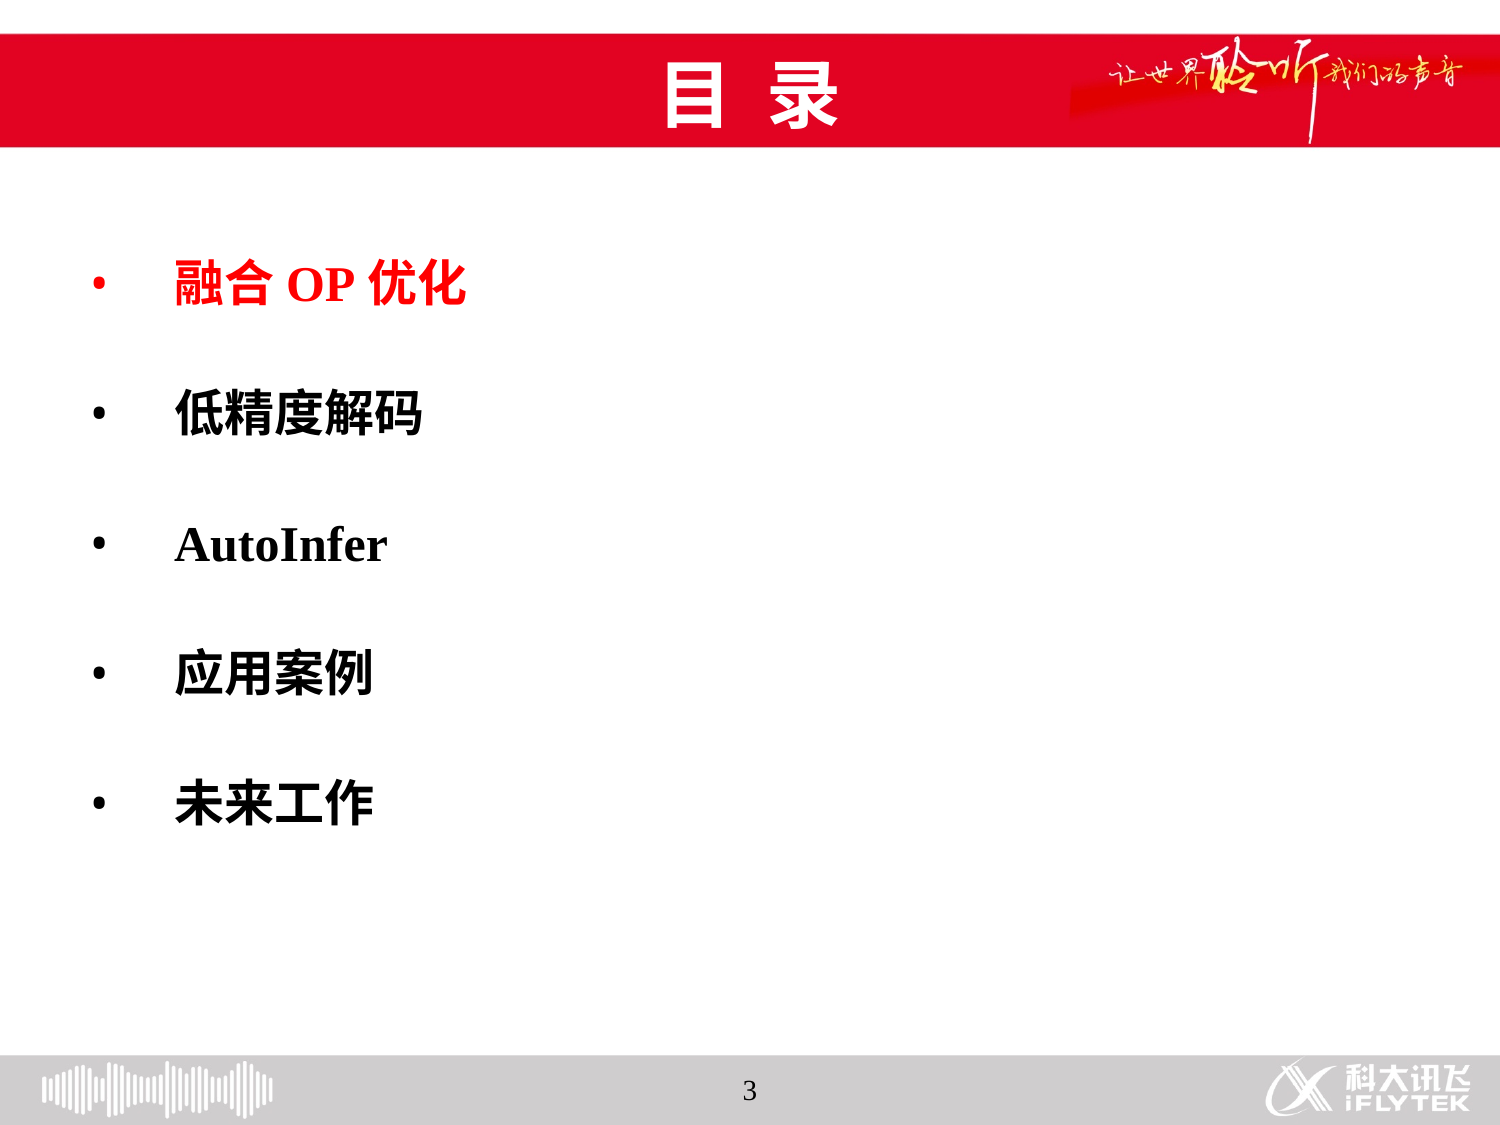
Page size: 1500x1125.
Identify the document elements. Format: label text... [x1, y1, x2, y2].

picture [0, 0, 1500, 1125]
list 融合OP优化 低精度解码 AutoInfer 应用案例 未来工作 [75, 184, 1425, 994]
footer 3 [512, 1058, 988, 1119]
title 目 录 [217, 33, 1283, 152]
